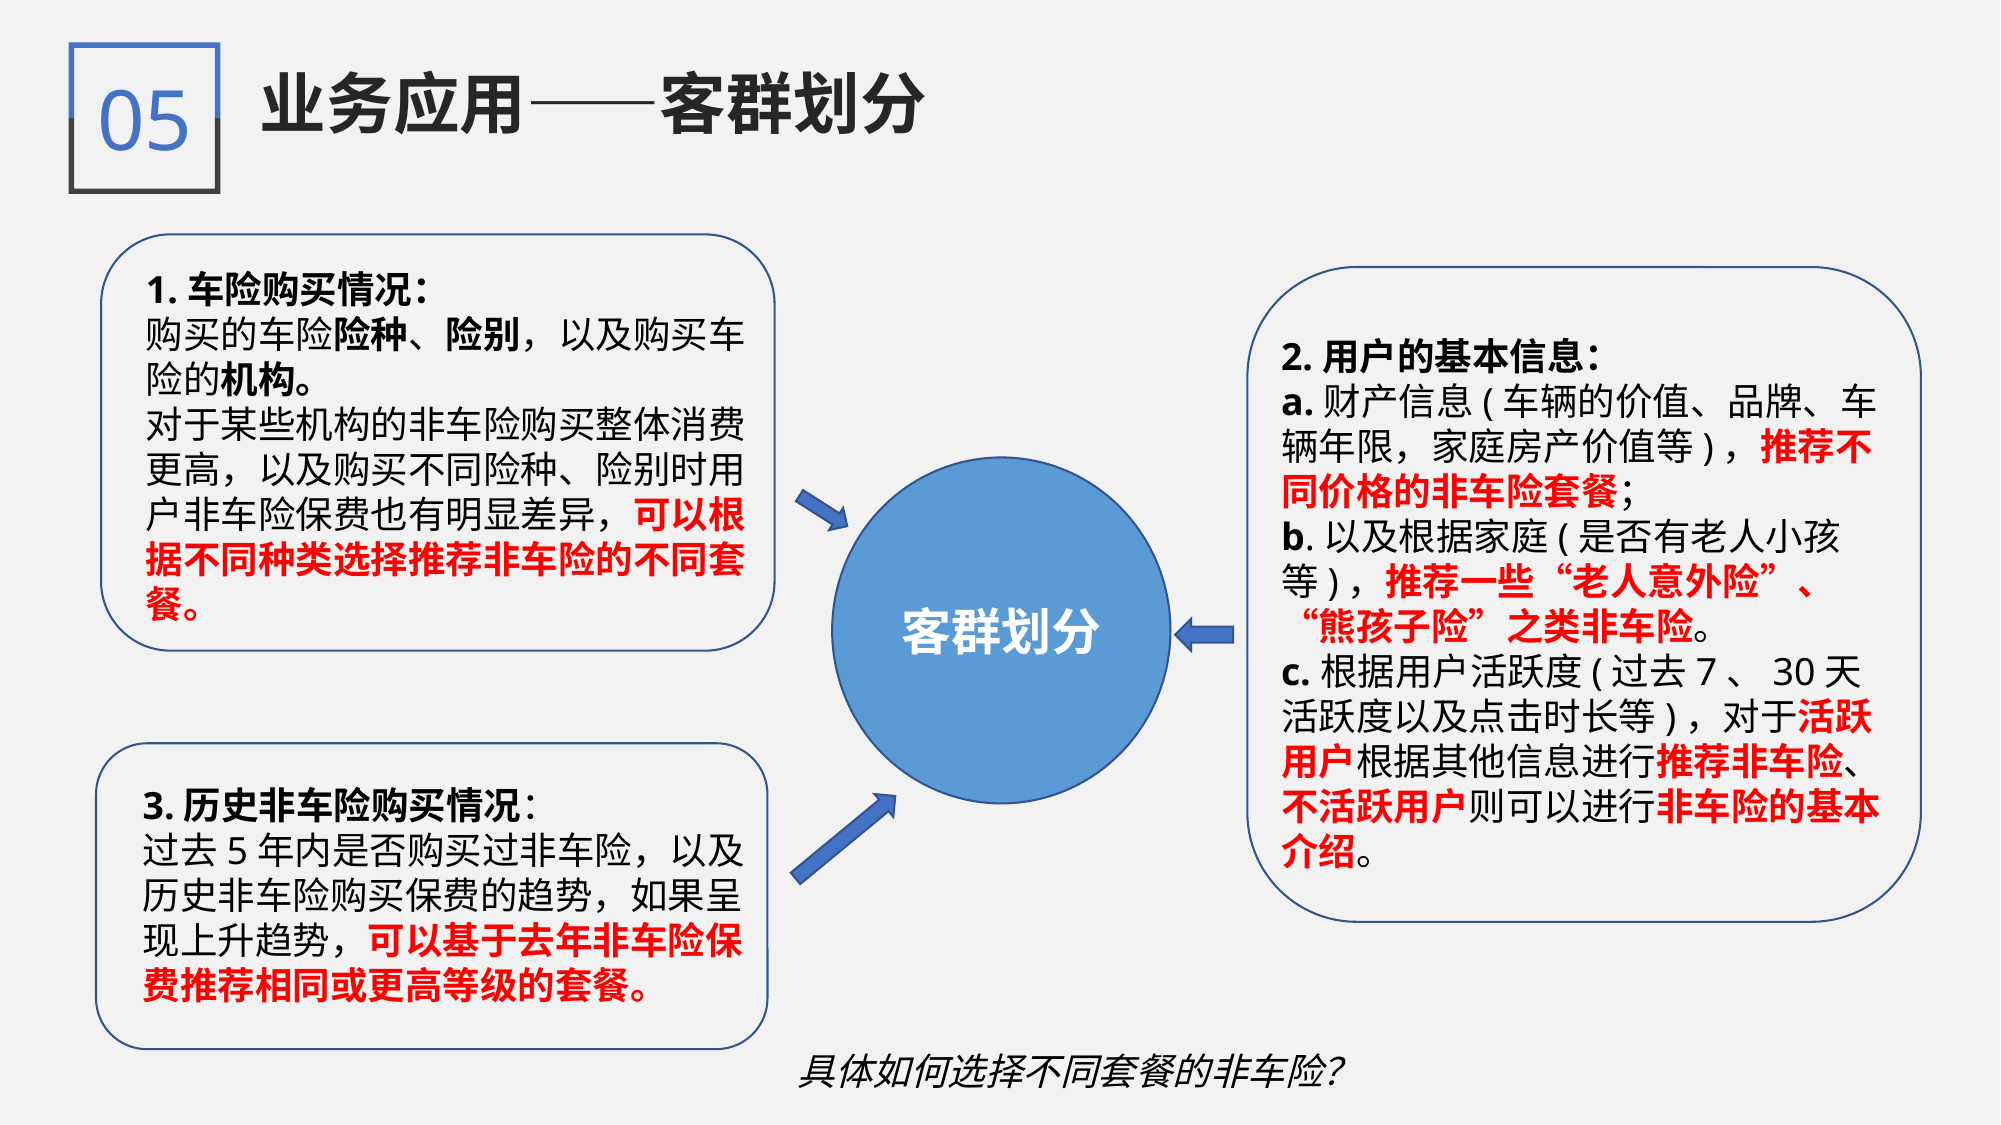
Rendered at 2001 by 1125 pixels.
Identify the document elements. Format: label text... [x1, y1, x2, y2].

text_box [789, 792, 897, 886]
text_box [794, 488, 849, 532]
text_box 3.历史非车险购买情况： 过去5年内是否购买过非车险，以及历史非车险购买保费的趋势，如果呈现上升趋势，可以基于去年非车险保费推荐相同或更高等级的套餐。 [127, 774, 770, 1060]
text_box [68, 175, 221, 195]
text_box [100, 233, 776, 652]
text_box [94, 742, 769, 1051]
text_box [68, 41, 221, 60]
text_box 客群划分 [831, 456, 1172, 805]
text_box 具体如何选择不同套餐的非车险？ [782, 1040, 1352, 1100]
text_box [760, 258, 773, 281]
text_box 05 [68, 60, 221, 175]
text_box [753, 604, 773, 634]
text_box [1173, 616, 1235, 654]
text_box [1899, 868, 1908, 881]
text_box [1246, 265, 1922, 923]
text_box 业务应用——客群划分 [244, 54, 942, 150]
